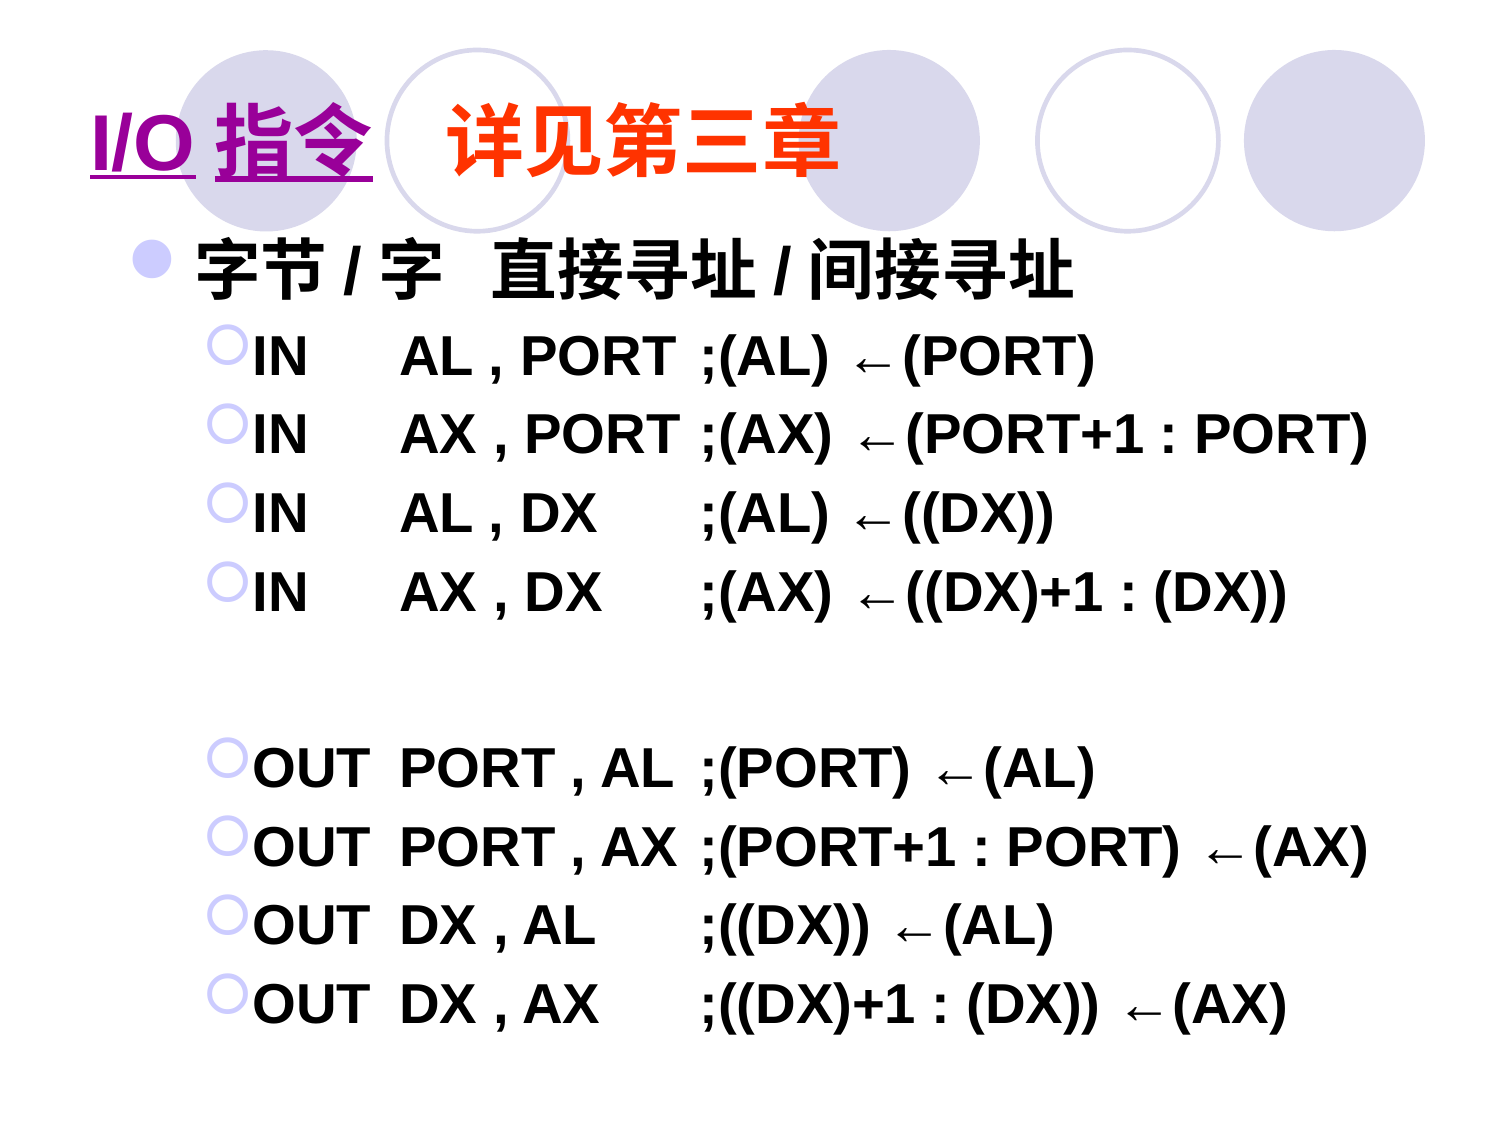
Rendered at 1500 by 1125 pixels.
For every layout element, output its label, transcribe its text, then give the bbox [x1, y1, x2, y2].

list 字节/字 直接寻址/间接寻址 IN AL , PORT ;(AL) ←(PORT) IN AX , PORT ;(AX) ←(PORT+1 : PORT) IN AL , DX ;(AL) ←((DX)) IN AX , DX ;(AX) ←((DX)+1 : (DX)) OUT PORT , AL ;(PORT) ←(AL) OUT PORT , AX ;(PORT+1 : PORT) ←(AX) OUT DX , AL ;((DX)) ←(AL) OUT DX , AX ;((DX)+1 : (DX)) ←(AX) [112, 220, 1424, 1094]
title I/O指令 详见第三章 [75, 45, 1425, 233]
